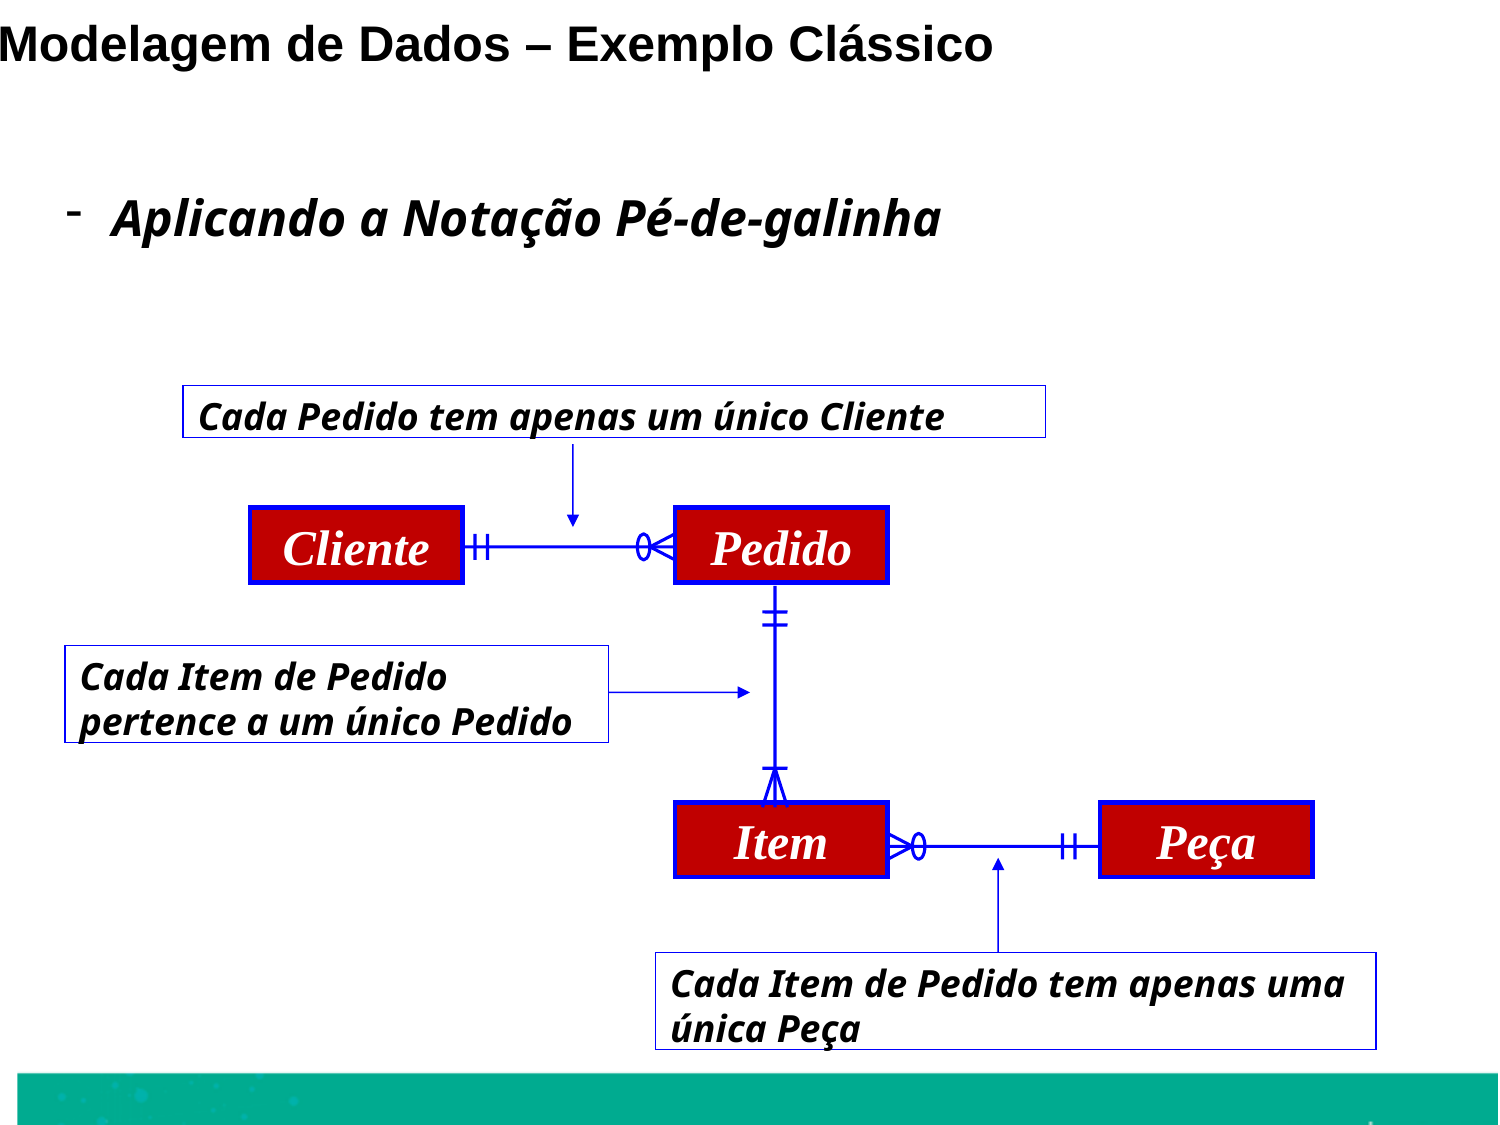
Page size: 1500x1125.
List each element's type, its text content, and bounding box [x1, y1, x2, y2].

picture [2, 0, 1498, 1125]
text_box Cada Item de Pedido tem apenas uma única Peça [655, 1012, 1376, 1050]
text_box Modelagem de Dados – Exemplo Clássico [0, 11, 1333, 99]
text_box Aplicando a Notação Pé-de-galinha [50, 160, 1388, 1012]
